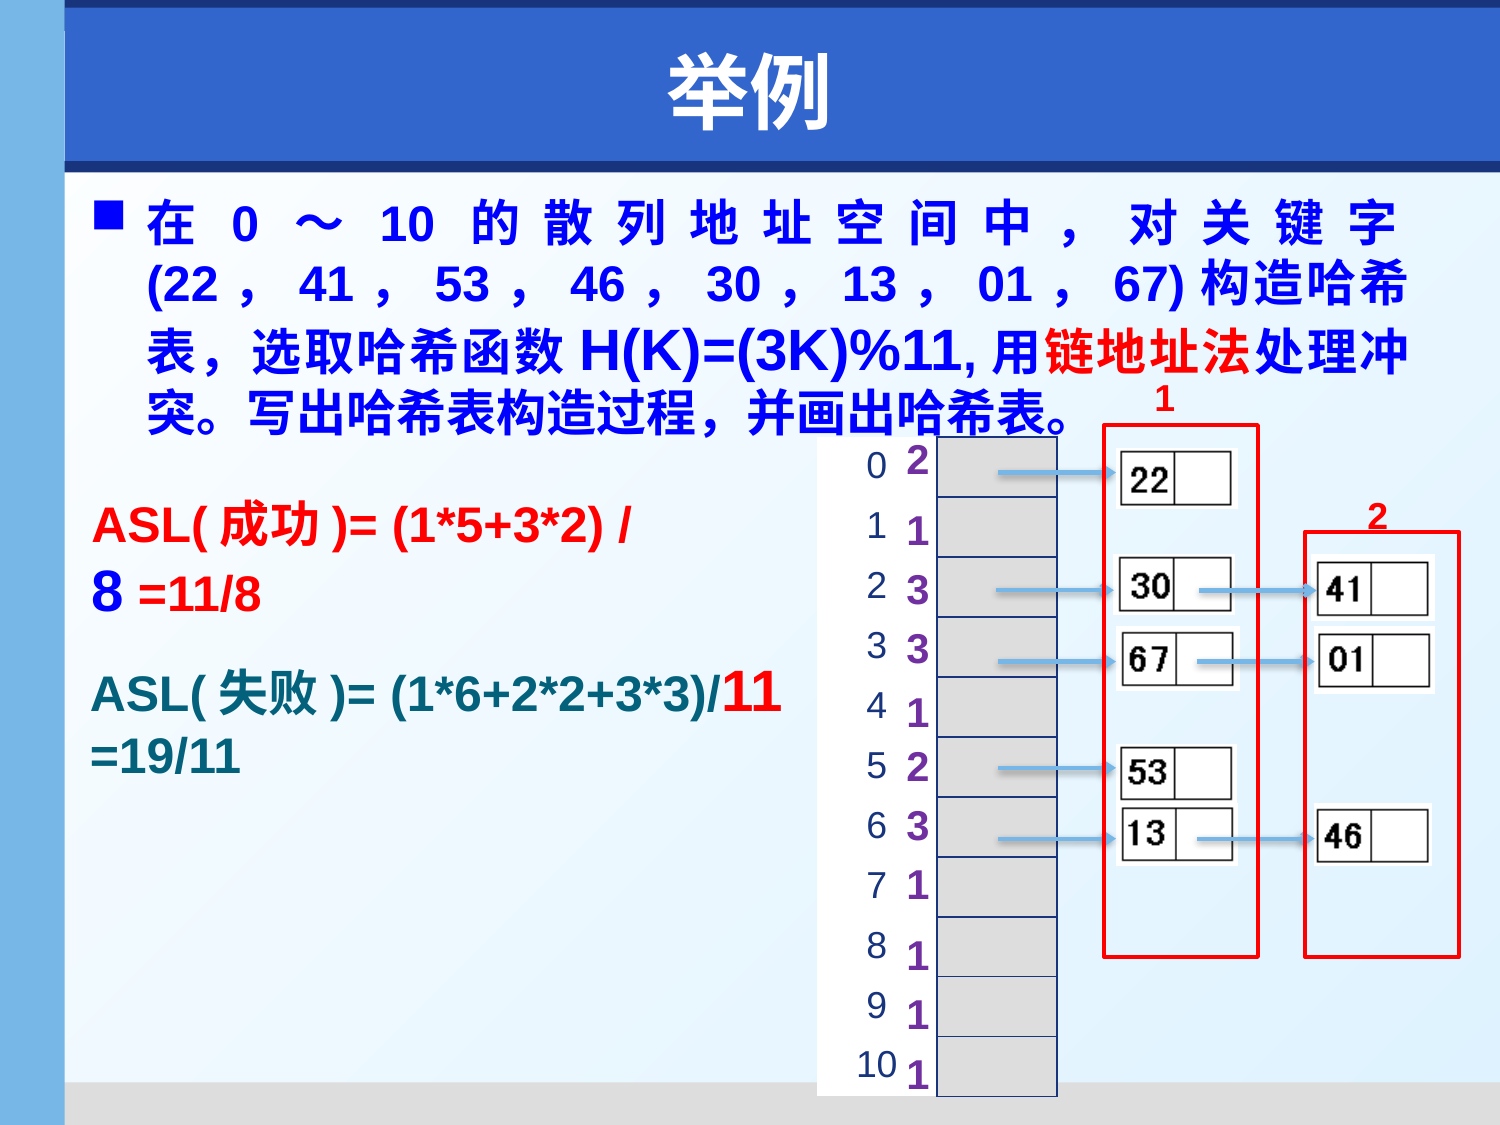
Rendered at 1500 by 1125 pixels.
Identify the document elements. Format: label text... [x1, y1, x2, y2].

picture [1314, 625, 1436, 694]
text_box 2 [891, 425, 951, 490]
table_cell [951, 738, 1056, 796]
text_box 1 [891, 1040, 951, 1105]
table_cell 5 [817, 737, 891, 797]
text_box 3 [891, 555, 951, 614]
table_cell 10 [817, 1037, 891, 1096]
text_box 3 [891, 791, 951, 857]
picture [1311, 554, 1436, 621]
picture [1113, 554, 1235, 615]
table_cell 7 [817, 857, 935, 917]
text_box ASL(成功)= (1*5+3*2) / 8 =11/8 [76, 485, 679, 630]
table_header [938, 438, 1056, 496]
table_cell [951, 678, 1056, 736]
picture [1115, 448, 1239, 509]
table_cell 4 [817, 677, 891, 737]
table_cell [938, 918, 1056, 976]
text_box [1102, 598, 1115, 660]
table_cell [951, 858, 1056, 916]
text_box [1102, 669, 1260, 837]
table_cell 3 [817, 617, 891, 677]
text_box 2 [891, 732, 951, 791]
text_box ASL(失败)= (1*6+2*2+3*3)/11 =19/11 [74, 645, 809, 791]
text_box 1 [891, 496, 951, 555]
title 举例 [75, 19, 1425, 161]
text_box 1 [891, 857, 951, 916]
table_cell [951, 498, 1056, 556]
text_box [1102, 423, 1260, 589]
text_box 1 [891, 921, 951, 980]
table_cell [951, 977, 1056, 1036]
text_box 1 [1139, 366, 1199, 423]
picture [1314, 802, 1433, 866]
table_cell 6 [817, 797, 891, 857]
list 在0～10的散列地址空间中，对关键字(22，41，53，46，30，13，01，67)构造哈希表，选取哈希函数H(K)=(3K)%11,用链地址法处理冲突。写出哈希表构造过程，并画出哈希表。 [75, 184, 1425, 952]
table_cell [951, 618, 1056, 676]
table_cell 9 [817, 977, 891, 1037]
table_cell [951, 798, 1056, 856]
text_box 1 [891, 980, 951, 1040]
table_cell 8 [817, 917, 936, 977]
table_header 0 [817, 437, 936, 497]
text_box 3 [891, 614, 951, 679]
table_cell [951, 1037, 1056, 1096]
text_box 1 [891, 679, 951, 732]
table_cell [951, 558, 1056, 616]
picture [1115, 743, 1239, 866]
text_box [1303, 530, 1461, 959]
text_box 2 [1352, 484, 1412, 530]
text_box [1102, 846, 1260, 959]
table_cell 2 [817, 557, 891, 617]
picture [1115, 625, 1240, 691]
table_cell 1 [817, 497, 891, 557]
text_box [1234, 601, 1260, 660]
